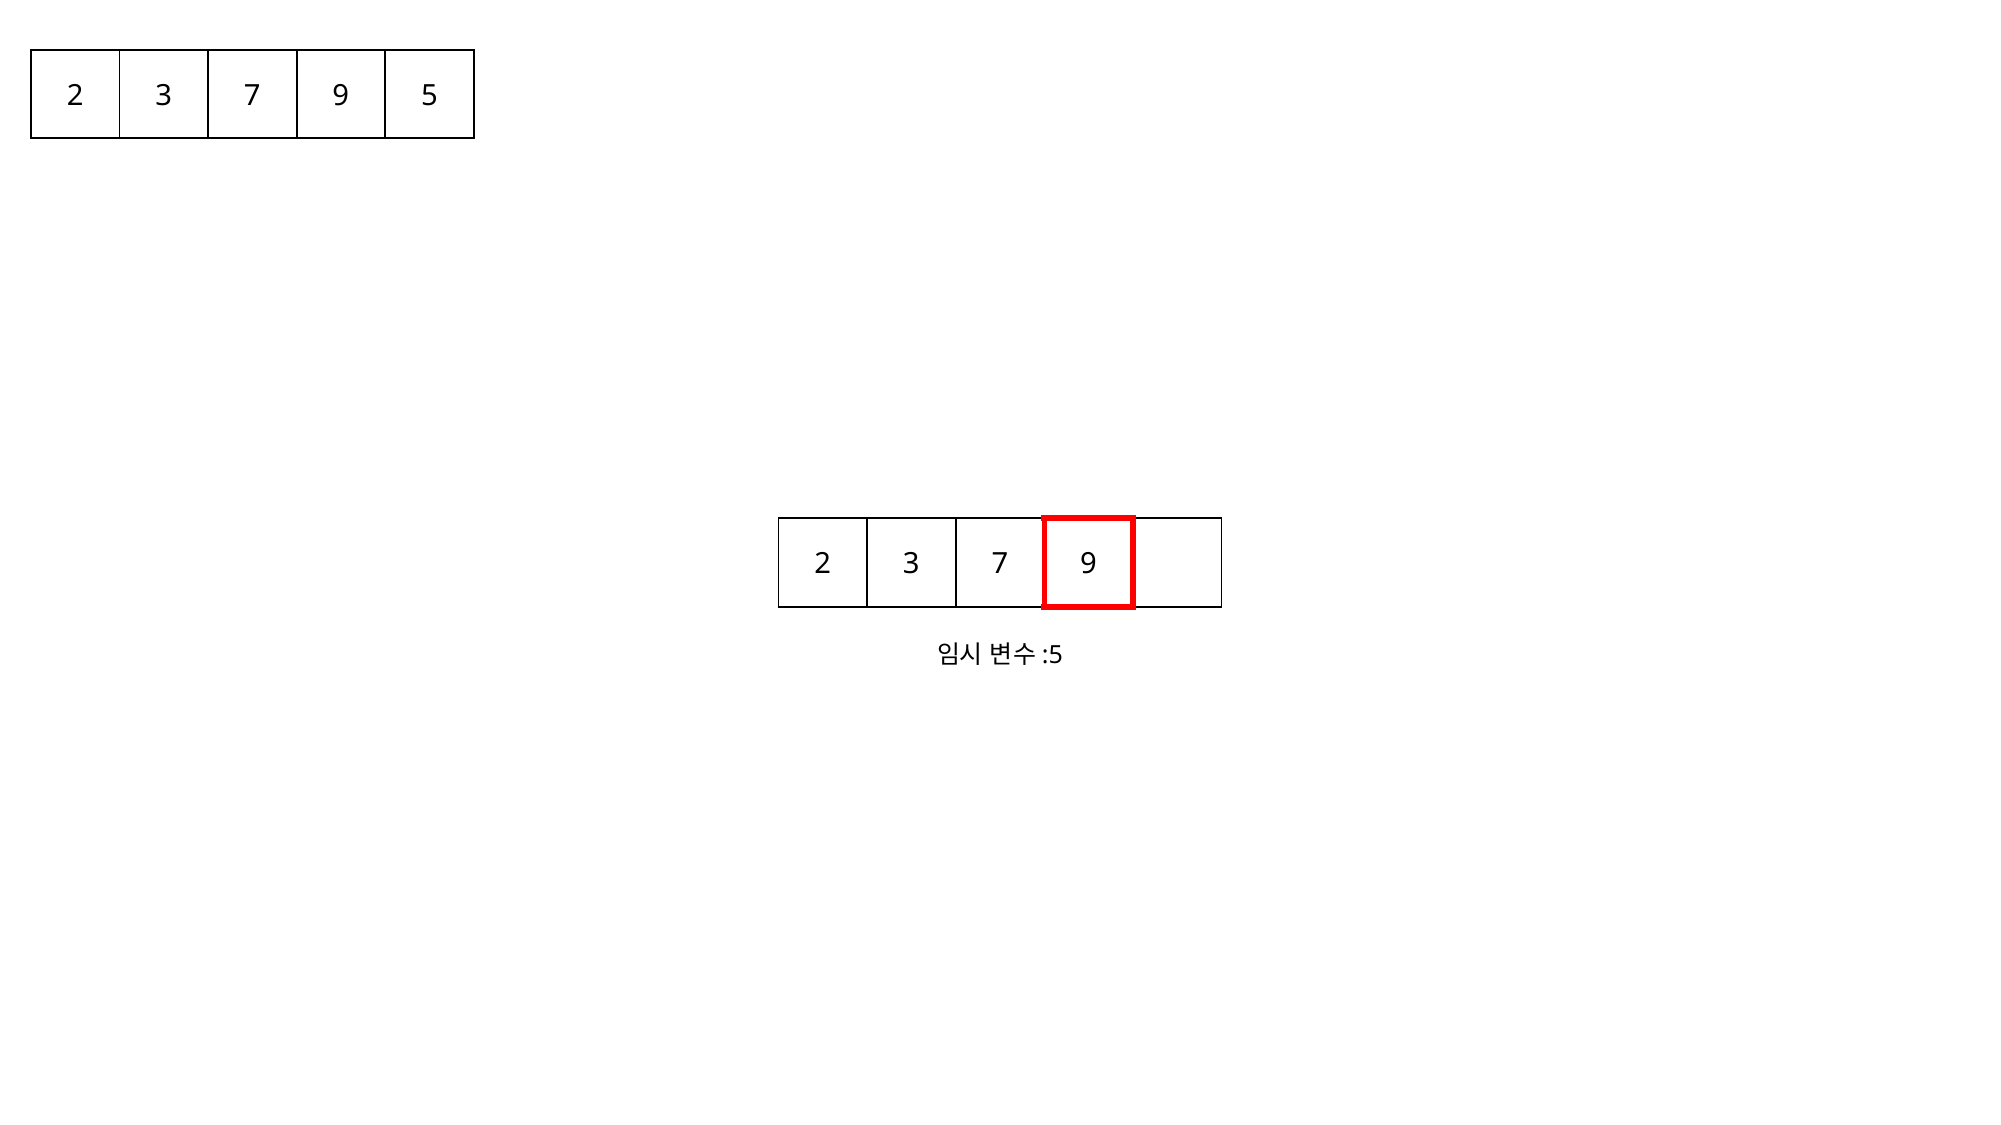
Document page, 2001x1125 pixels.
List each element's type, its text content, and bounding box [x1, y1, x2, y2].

table_header 9 [298, 51, 384, 137]
table_header 7 [209, 51, 296, 137]
text_box [675, 422, 1325, 702]
table_header [1136, 519, 1221, 606]
table_header 5 [386, 51, 473, 137]
table_header 2 [779, 519, 866, 606]
table_header 2 [32, 51, 119, 137]
table_header 9 [1047, 521, 1130, 604]
text_box 임시 변수:5 [922, 631, 1078, 677]
table_header 7 [957, 519, 1042, 606]
table_header 3 [120, 51, 207, 137]
table_header 3 [868, 519, 955, 606]
